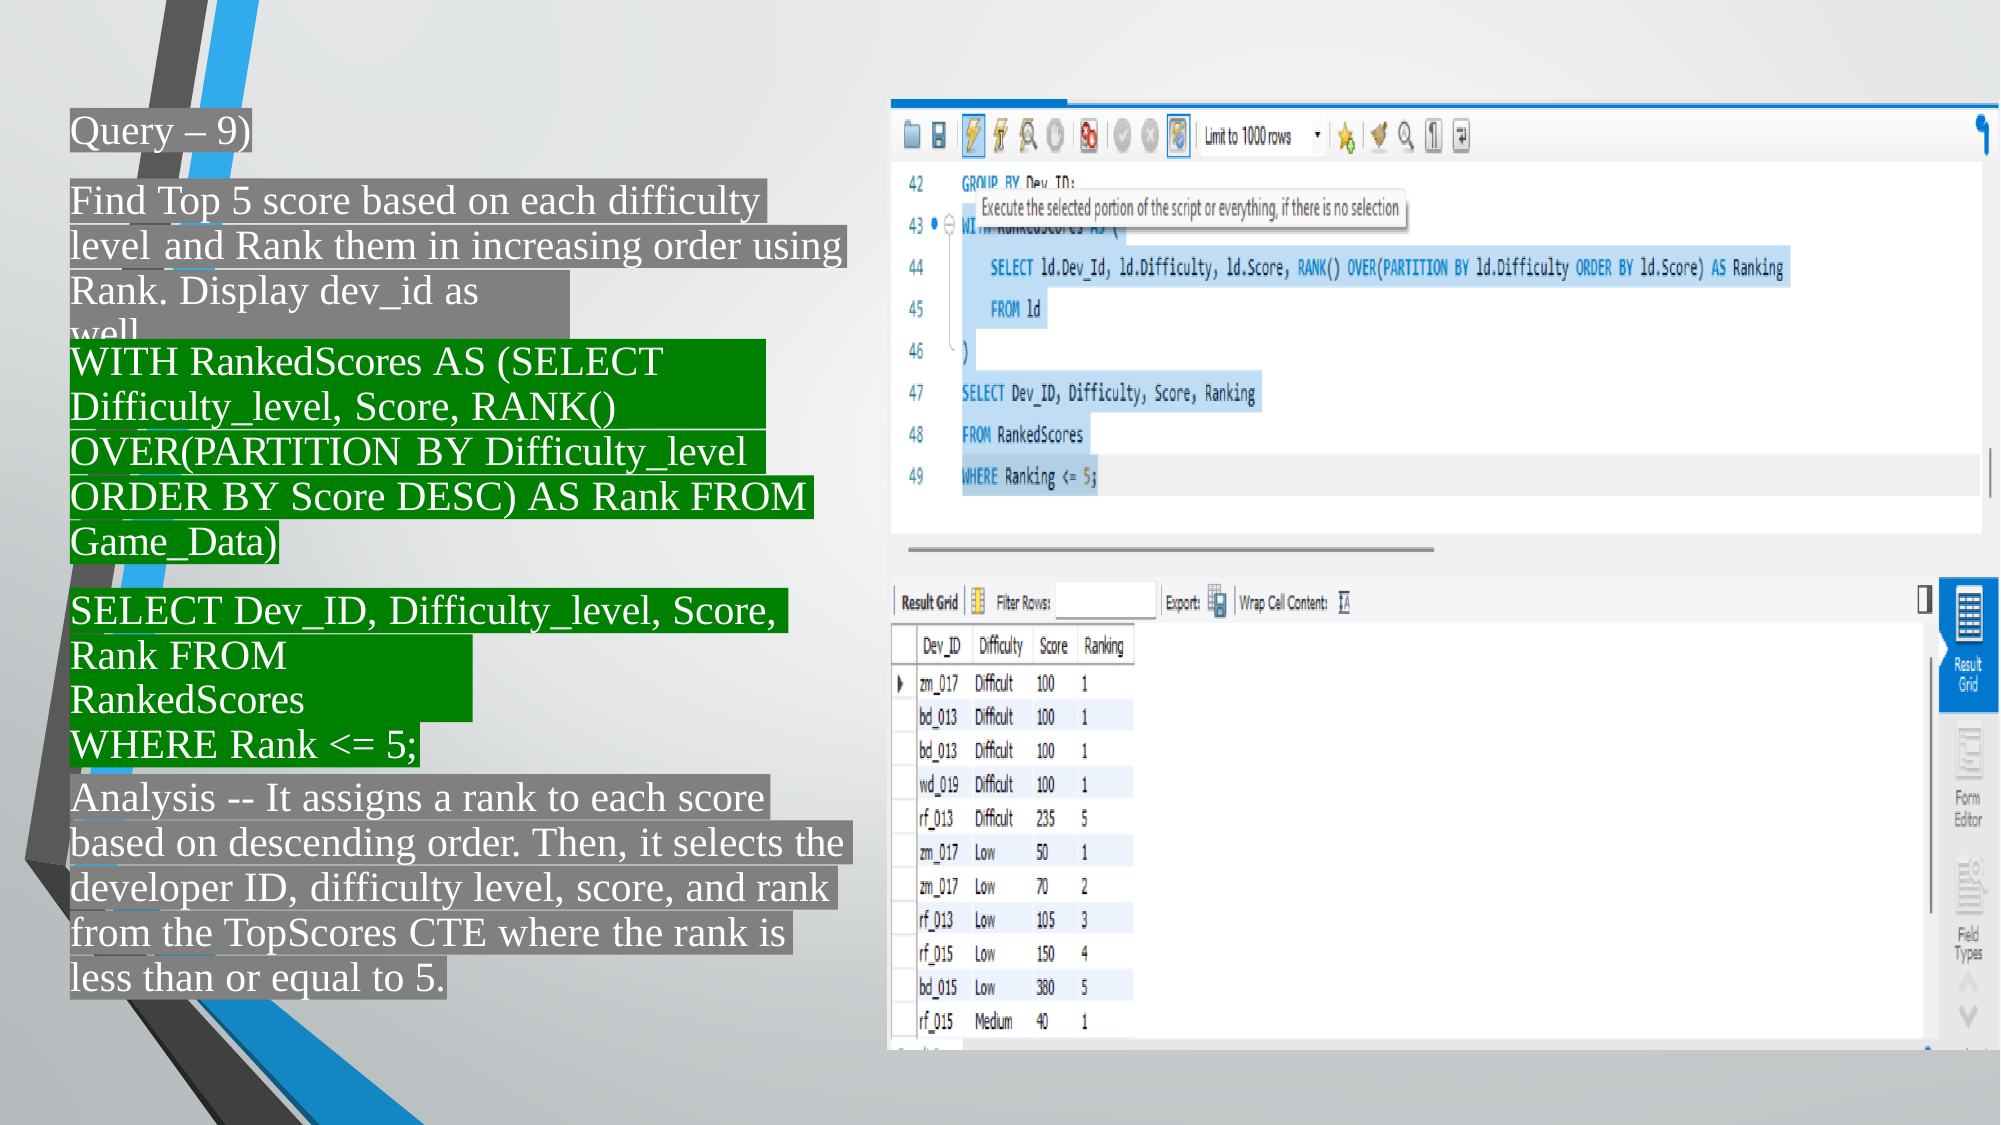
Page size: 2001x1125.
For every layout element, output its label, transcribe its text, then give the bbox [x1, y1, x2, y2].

text_box WITH RankedScores AS (SELECT Dev_ID, [69, 338, 766, 429]
text_box Difficulty_level, Score, RANK() [69, 385, 628, 429]
text_box Analysis -- It assigns a rank to each score [69, 774, 771, 820]
text_box level and Rank them in increasing order using [69, 224, 848, 268]
text_box OVER(PARTITION BY Difficulty_level [69, 430, 766, 474]
picture [887, 99, 2000, 1051]
text_box based on descending order. Then, it selects the [69, 820, 853, 865]
text_box Game_Data) [69, 520, 280, 565]
text_box ORDER BY Score DESC) AS Rank FROM [69, 475, 814, 520]
text_box SELECT Dev_ID, Difficulty_level, Score, [69, 587, 789, 634]
text_box less than or equal to 5. [69, 955, 447, 1000]
text_box from the TopScores CTE where the rank is [69, 910, 793, 955]
text_box Rank FROM RankedScores [69, 634, 473, 723]
text_box Query – 9) [69, 107, 253, 153]
text_box WHERE Rank <= 5; [69, 722, 420, 768]
text_box developer ID, difficulty level, score, and rank [69, 865, 838, 910]
text_box Rank. Display dev_id as well. [69, 269, 570, 338]
text_box Find Top 5 score based on each difficulty [69, 178, 768, 223]
